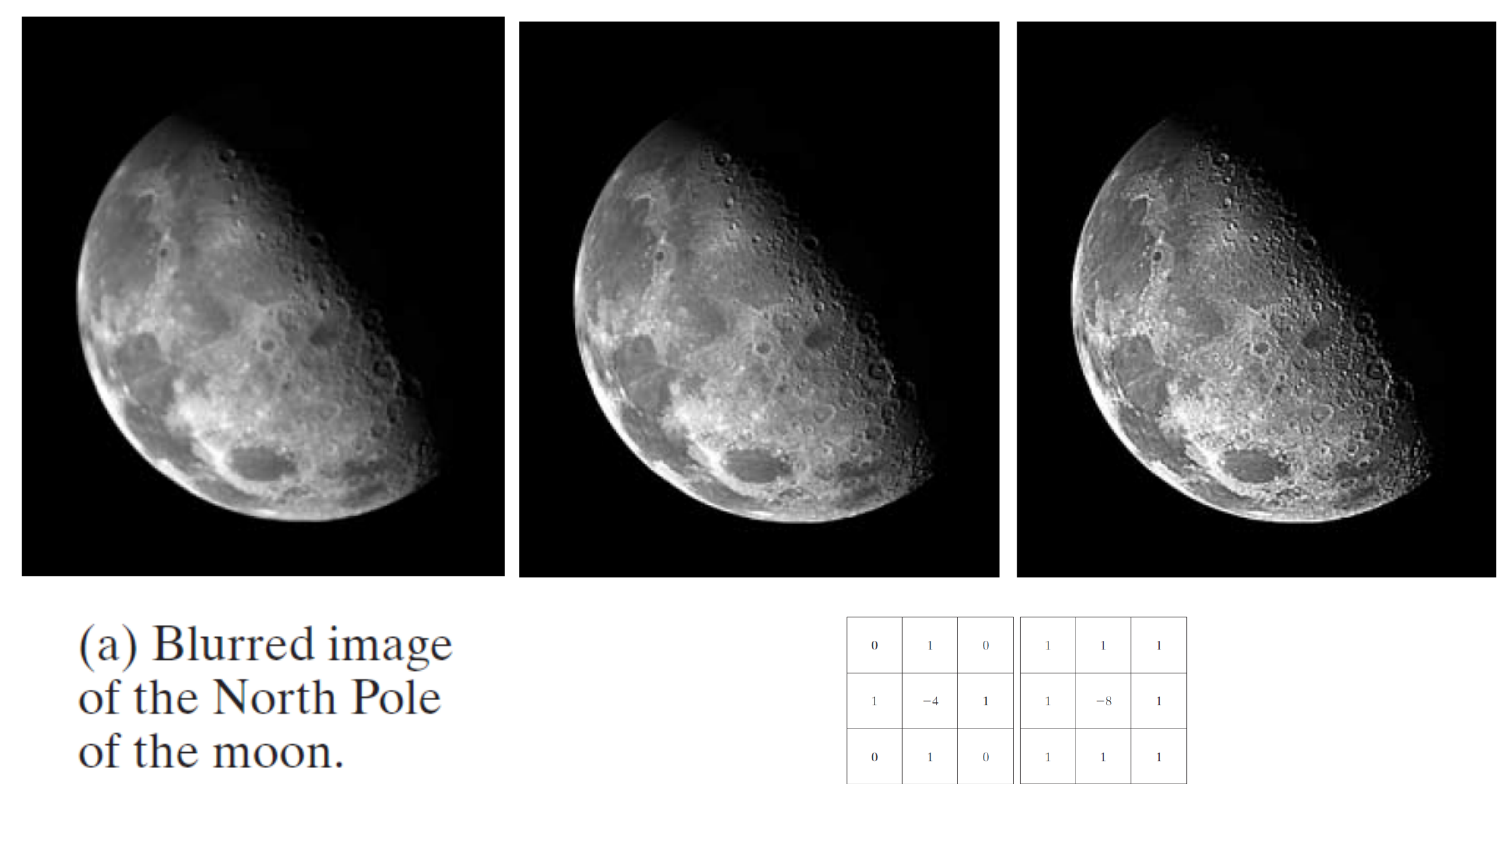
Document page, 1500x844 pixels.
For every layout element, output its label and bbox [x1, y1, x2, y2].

picture [844, 610, 1188, 784]
picture [71, 610, 457, 771]
picture [517, 8, 1500, 580]
picture [17, 8, 511, 580]
